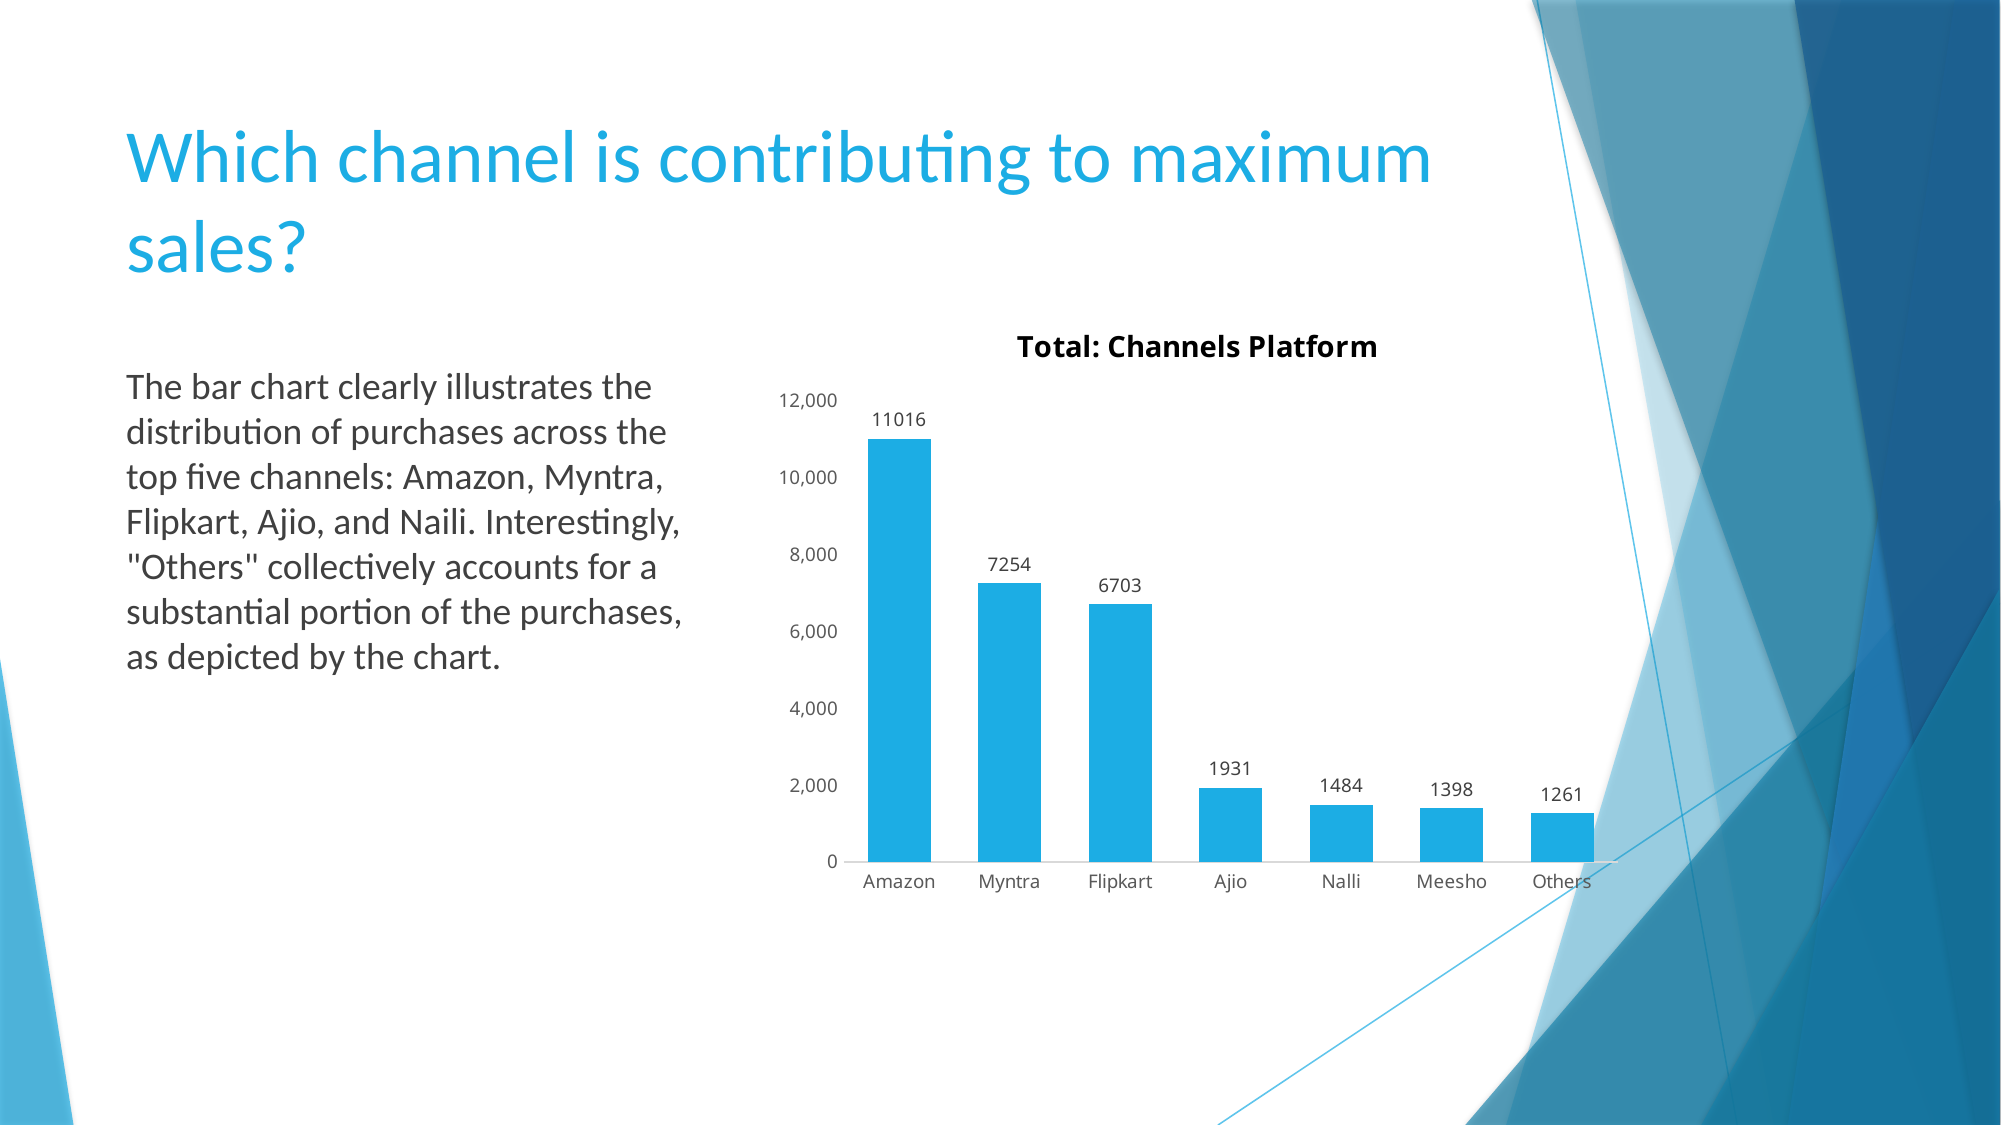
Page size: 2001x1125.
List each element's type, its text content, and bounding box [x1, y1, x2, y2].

chart [760, 296, 1636, 908]
list The bar chart clearly illustrates the distribution of purchases across the top five channels: Amazon, Myntra, Flipkart, Ajio, and Naili. Interestingly, "Others" collectively accounts for a substantial portion of the purchases, as depicted by the chart. [111, 354, 708, 787]
title Which channel is contributing to maximum sales? [111, 99, 1522, 317]
